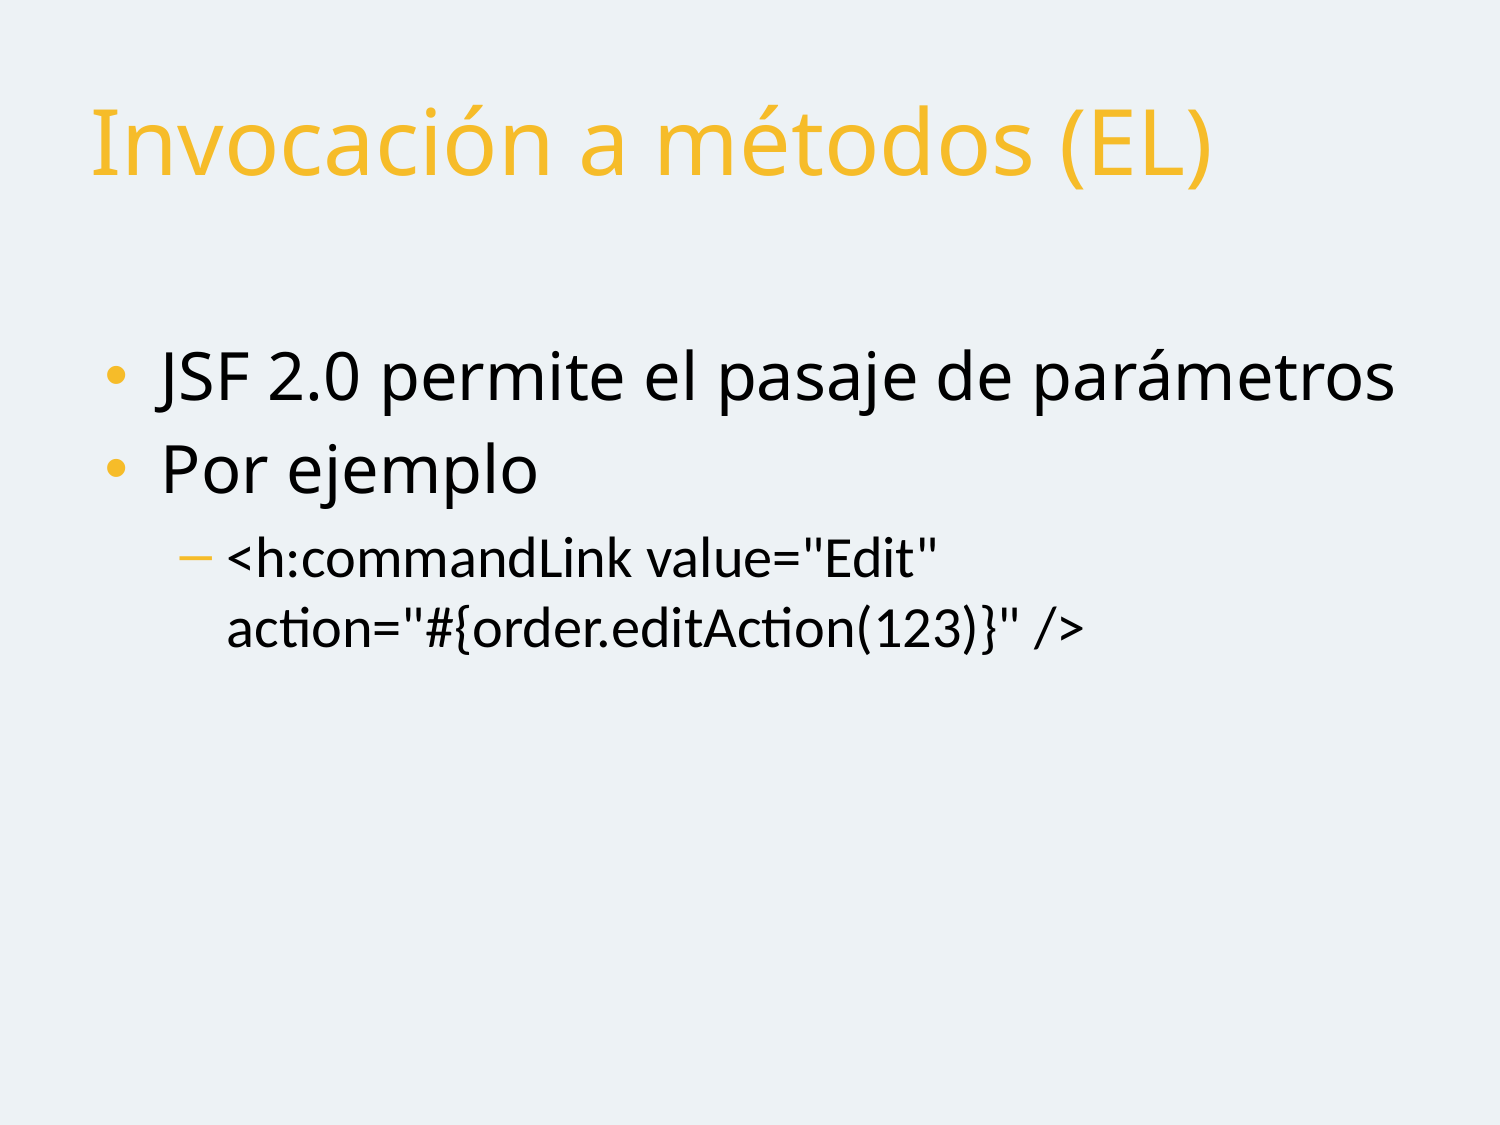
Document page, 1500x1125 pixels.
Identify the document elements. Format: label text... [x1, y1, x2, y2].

title Invocación a métodos (EL) [75, 45, 1425, 233]
list JSF 2.0 permite el pasaje de parámetros Por ejemplo <h:commandLink value="Edit" action="#{order.editAction(123)}" /> [89, 326, 1447, 957]
